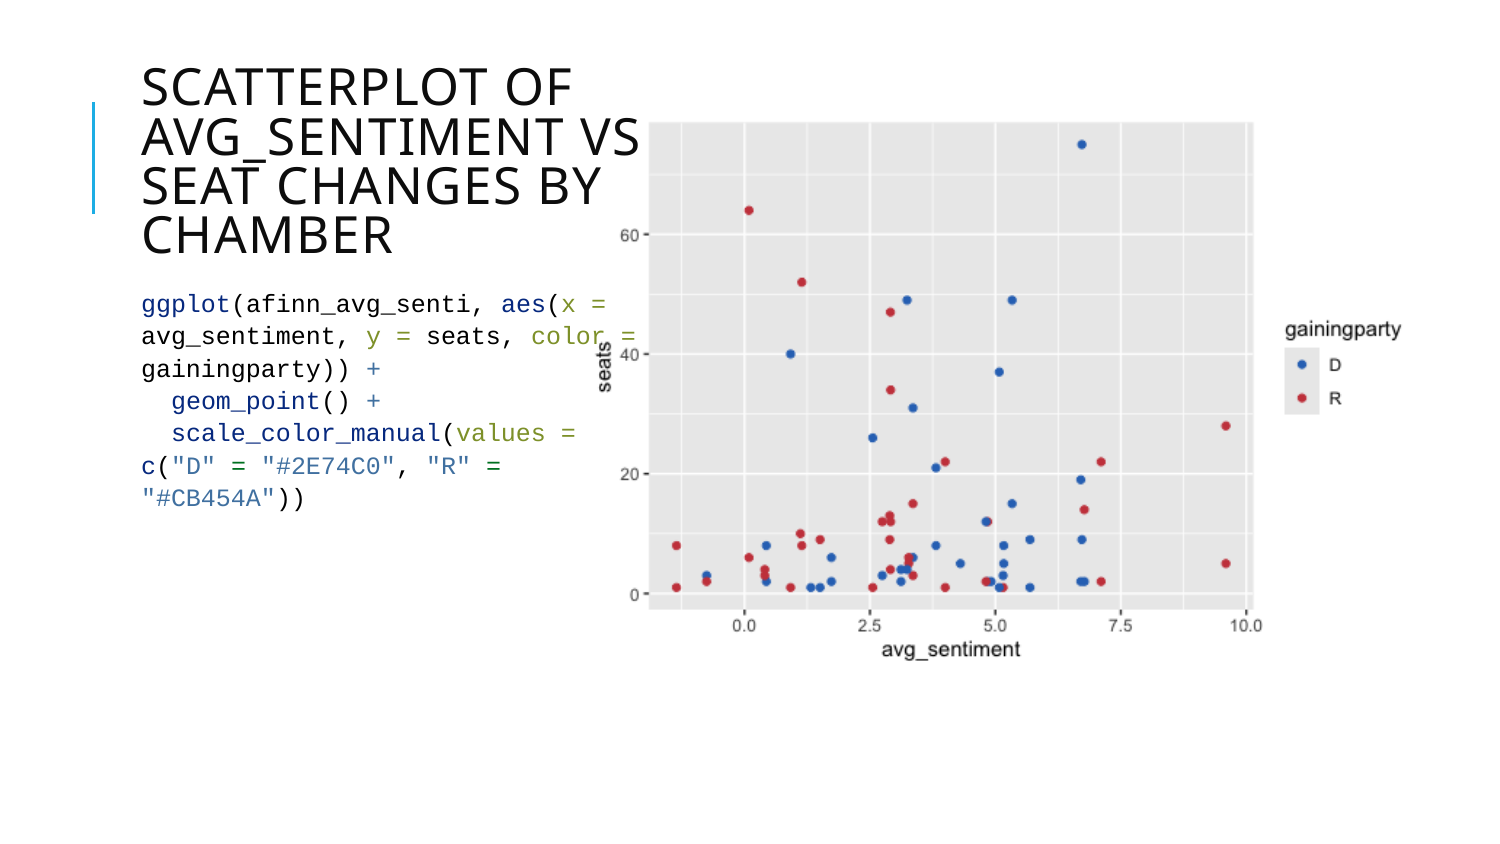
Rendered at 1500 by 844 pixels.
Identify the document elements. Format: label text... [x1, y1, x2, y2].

title Scatterplot of avg_sentiment vs seat changes by chamber [126, 57, 666, 272]
list ggplot(afinn_avg_senti, aes(x = avg_sentiment, y = seats, color = gainingparty)) + geom_point() + scale_color_manual(values = c("D" = "#2E74C0", "R" = "#CB454A")) [126, 277, 666, 741]
picture [585, 112, 1424, 671]
